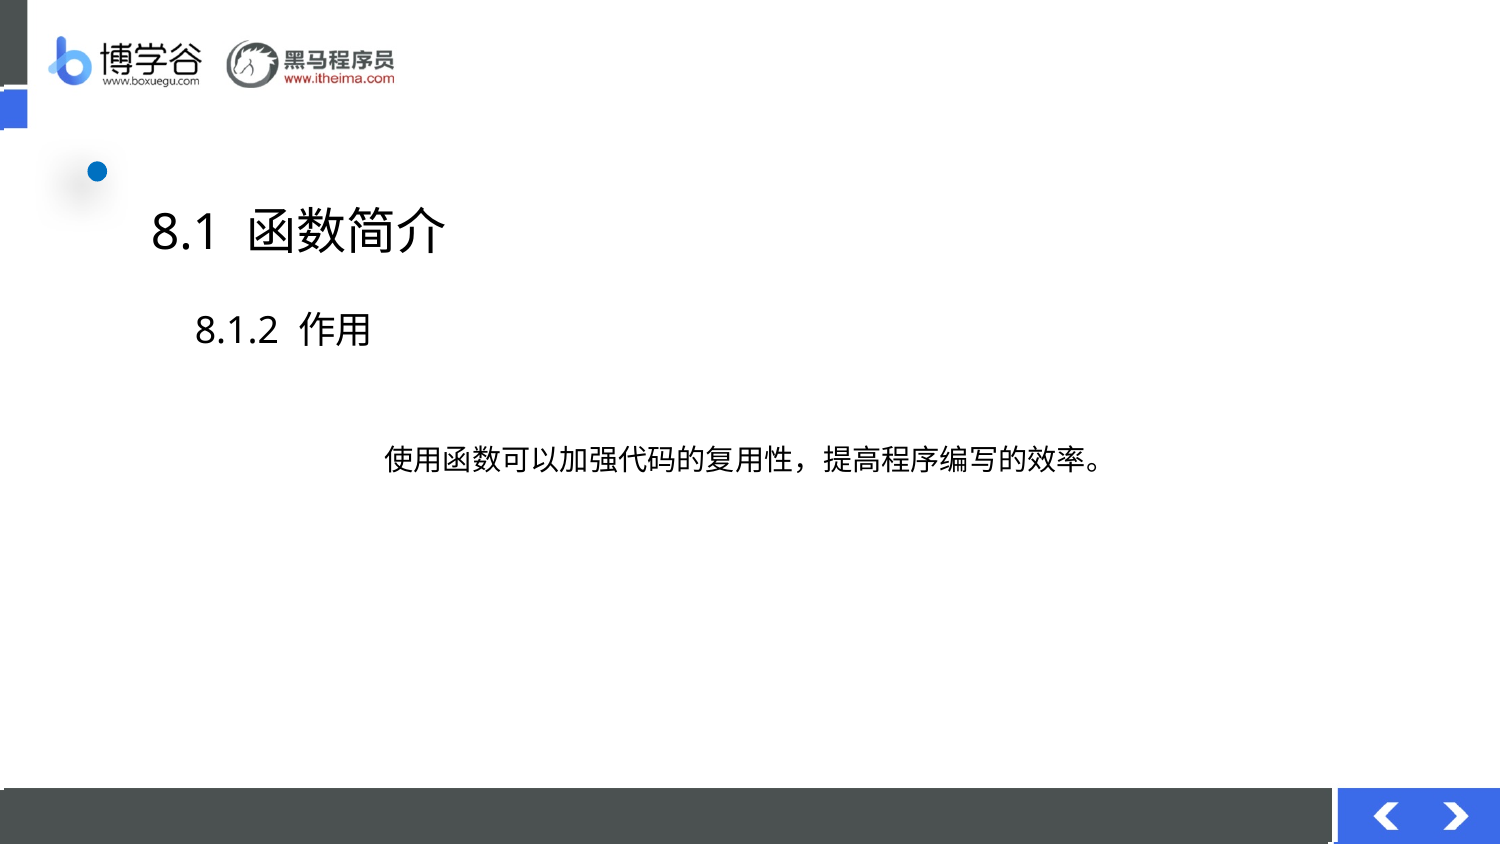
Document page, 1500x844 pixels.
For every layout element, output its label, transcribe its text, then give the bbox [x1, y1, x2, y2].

picture [0, 0, 1500, 844]
text_box 使用函数可以加强代码的复用性，提高程序编写的效率。 [369, 433, 1131, 484]
text_box 8.1.2 作用 [180, 299, 388, 359]
title 8.1 函数简介 [135, 173, 680, 268]
text_box [85, 159, 110, 184]
